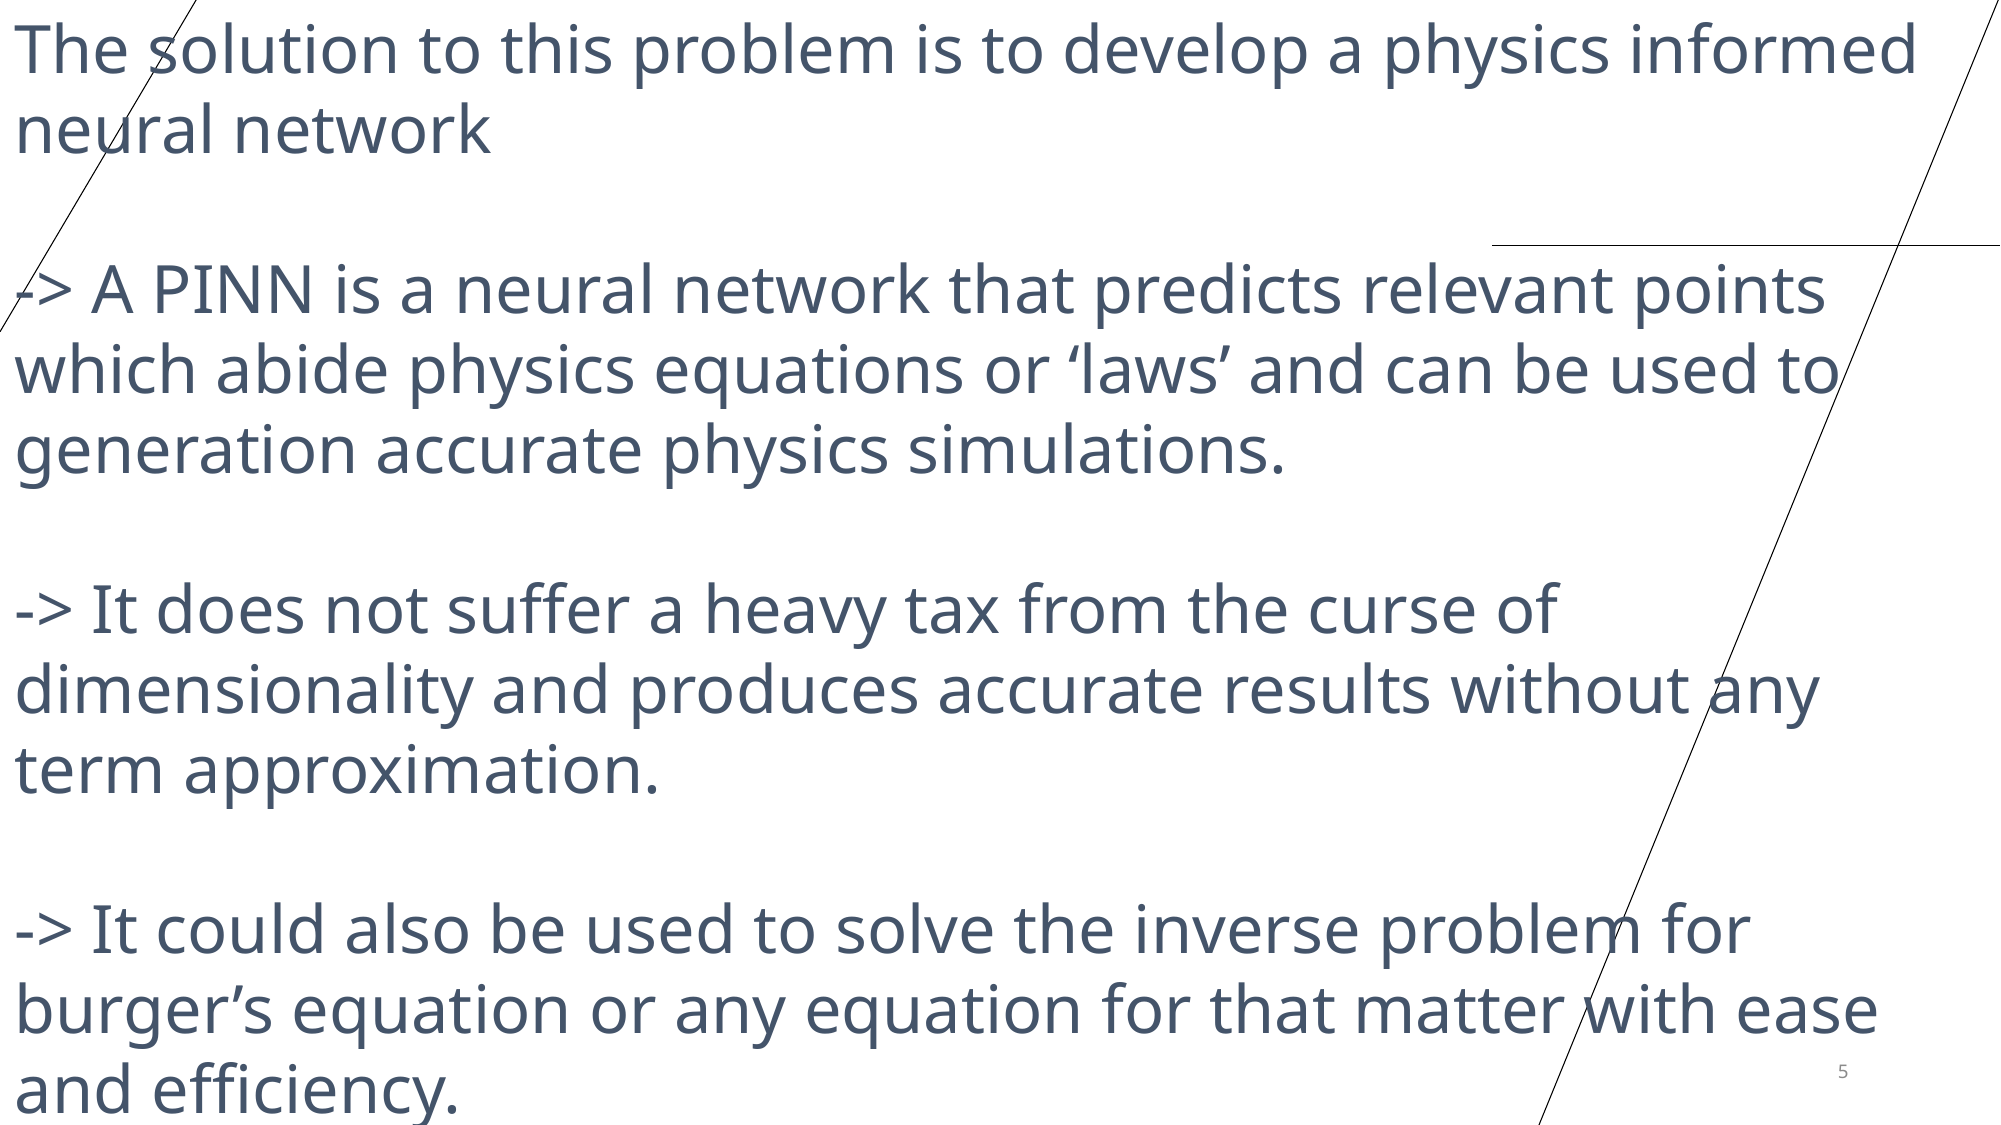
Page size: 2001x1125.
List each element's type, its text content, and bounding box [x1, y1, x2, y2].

text_box The solution to this problem is to develop a physics informed neural network -> A PINN is a neural network that predicts relevant points which abide physics equations or ‘laws’ and can be used to generation accurate physics simulations. -> It does not suffer a heavy tax from the curse of dimensionality and produces accurate results without any term approximation. -> It could also be used to solve the inverse problem for burger’s equation or any equation for that matter with ease and efficiency. [0, 0, 2000, 1125]
